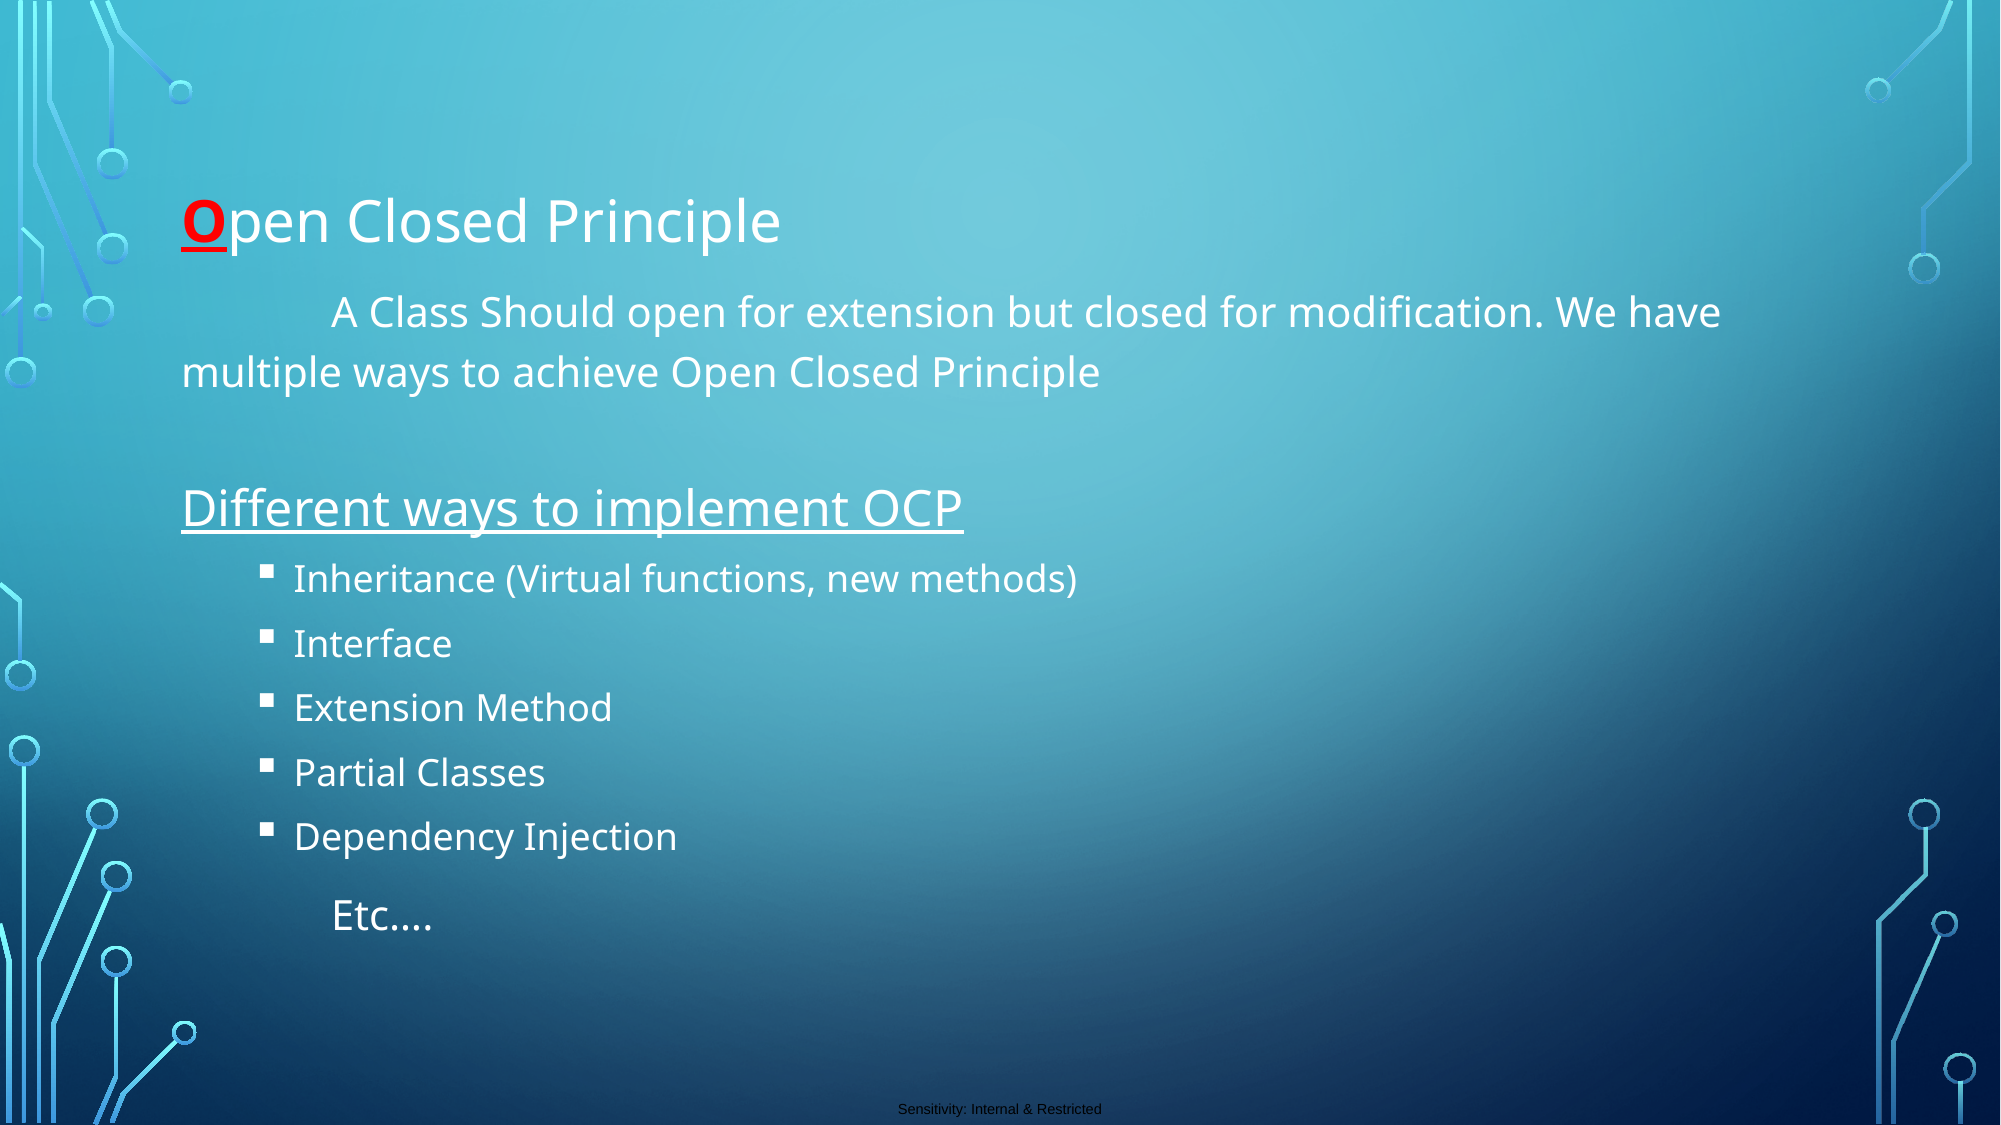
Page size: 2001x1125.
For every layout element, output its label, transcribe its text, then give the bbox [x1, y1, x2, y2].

list Open Closed Principle A Class Should open for extension but closed for modification. We have multiple ways to achieve Open Closed Principle Different ways to implement OCP Inheritance (Virtual functions, new methods) Interface Extension Method Partial Classes Dependency Injection Etc…. [166, 163, 1803, 1023]
